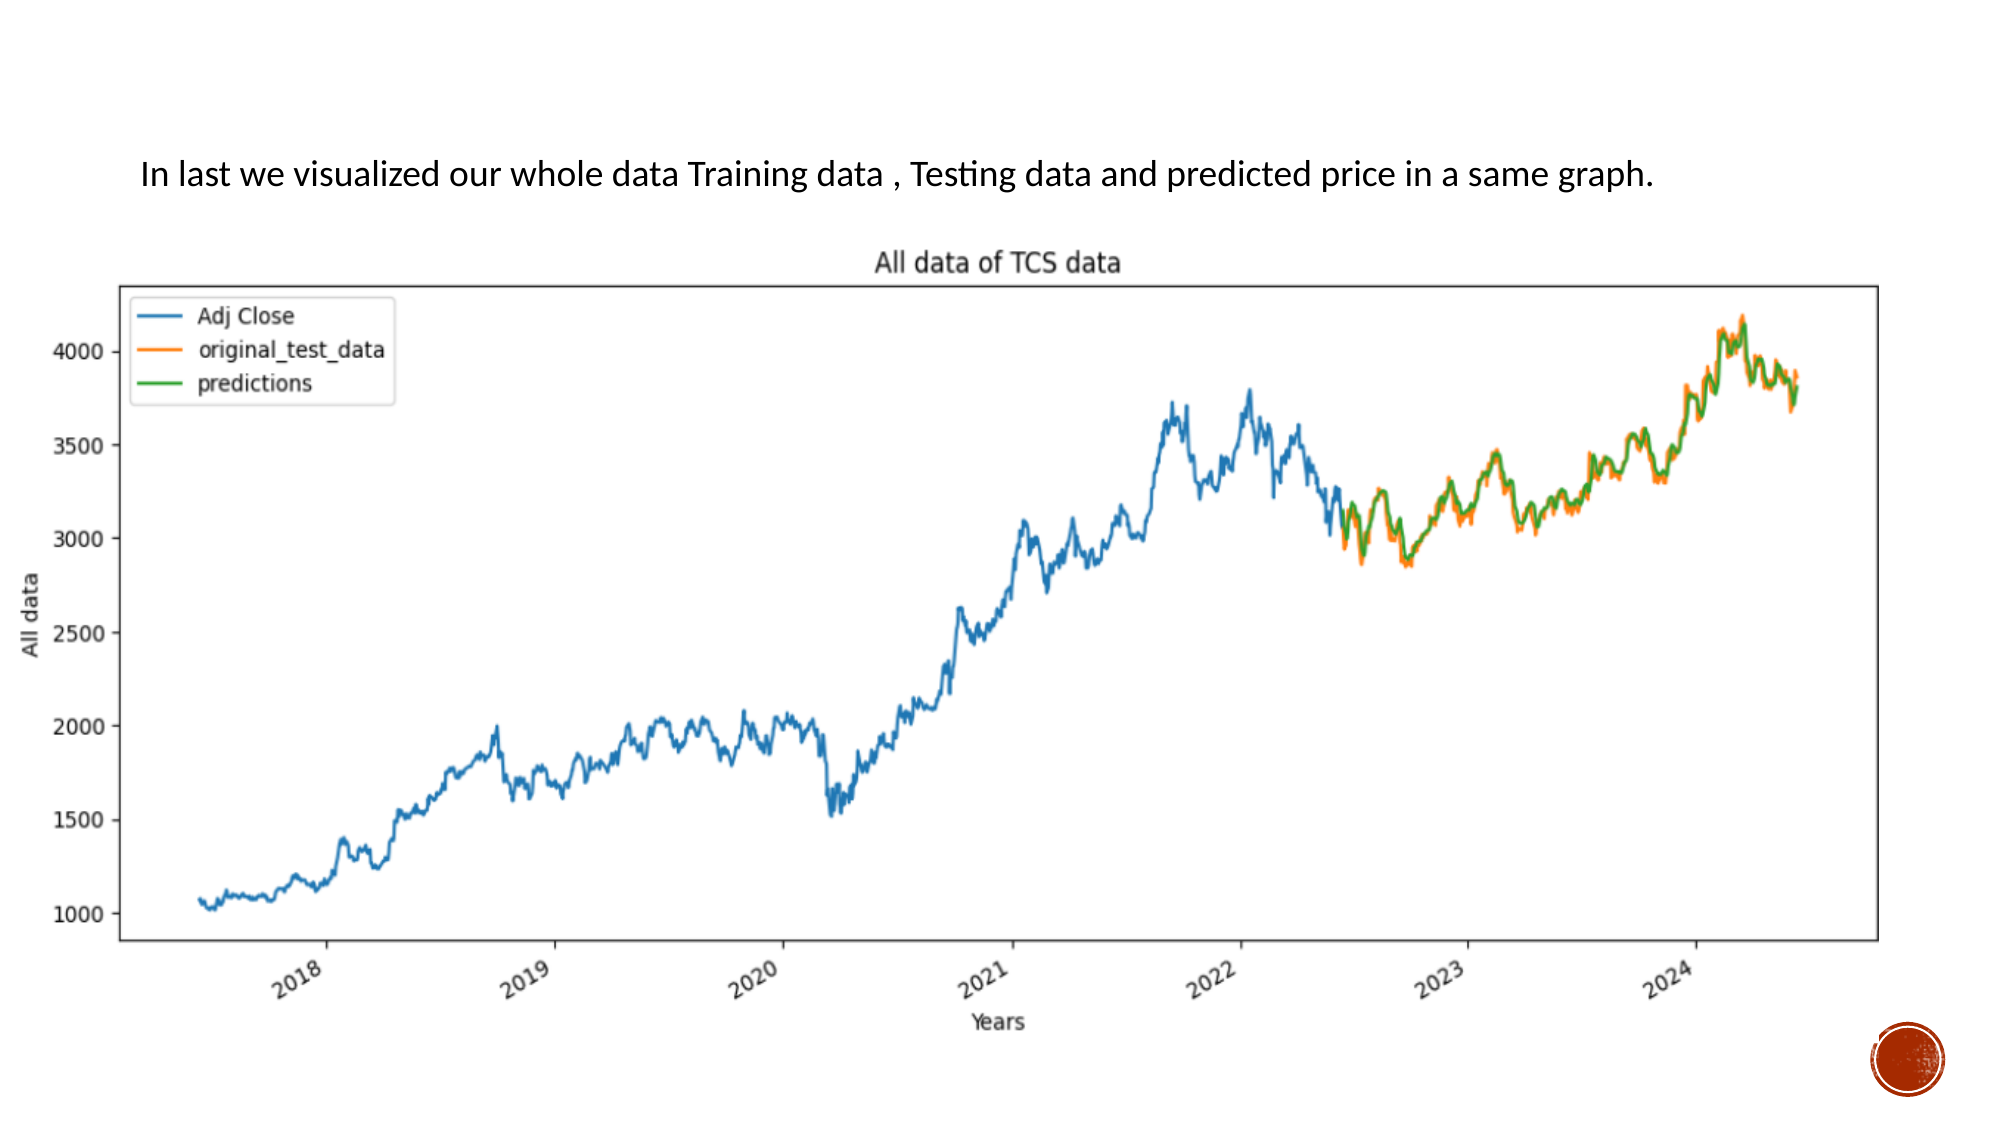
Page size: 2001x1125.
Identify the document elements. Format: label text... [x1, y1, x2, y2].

picture [0, 237, 1878, 1044]
text_box In last we visualized our whole data Training data , Testing data and predicted price in a same graph. [125, 96, 1963, 247]
